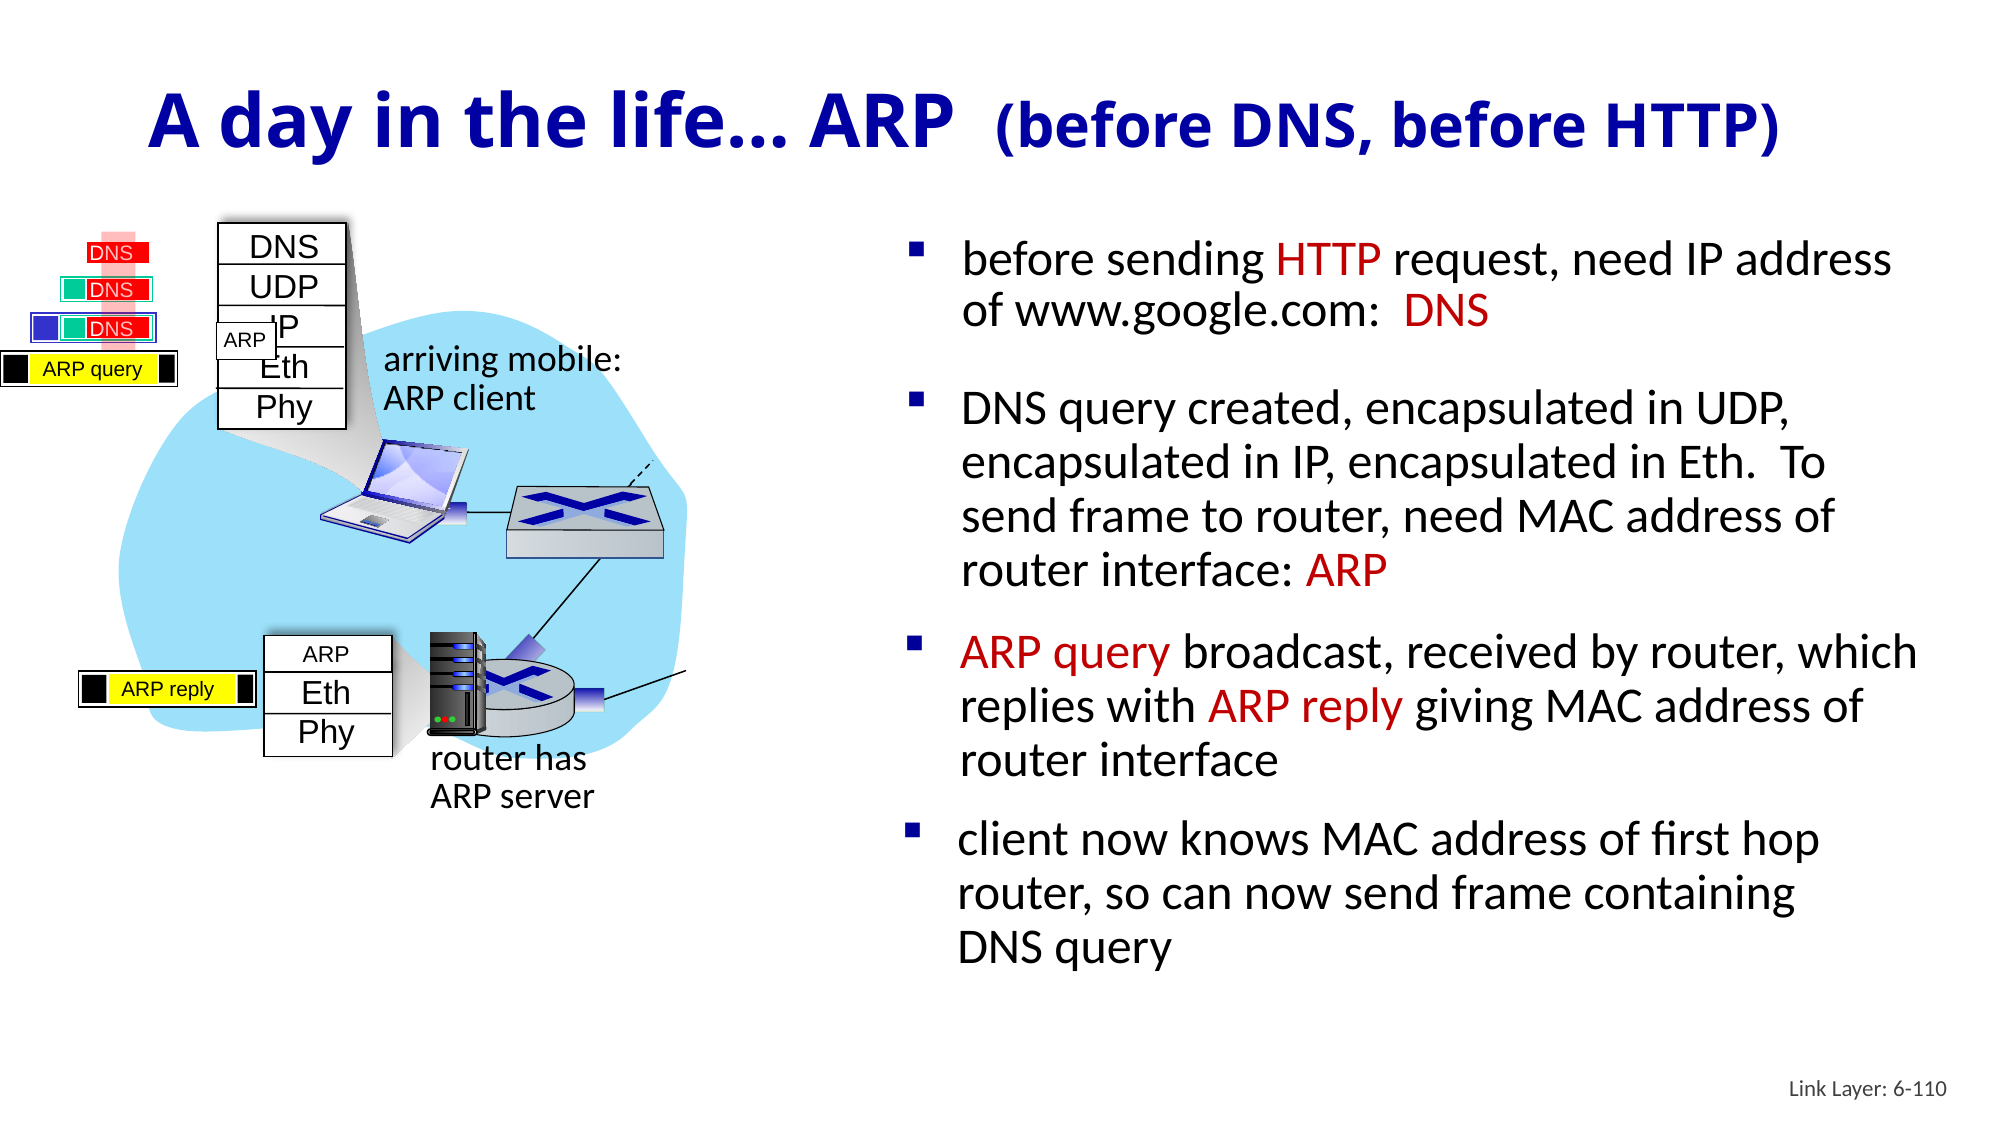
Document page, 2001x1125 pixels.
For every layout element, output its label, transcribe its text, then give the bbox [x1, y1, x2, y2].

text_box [215, 218, 383, 492]
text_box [78, 668, 256, 709]
text_box router has ARP server [415, 732, 611, 824]
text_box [506, 486, 664, 559]
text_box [30, 231, 156, 348]
text_box [383, 310, 545, 333]
text_box DNS query created, encapsulated in UDP, encapsulated in IP, encapsulated in Eth. To send frame to router, need MAC address of router interface: ARP [890, 373, 1910, 589]
text_box client now knows MAC address of first hop router, so can now send frame containing DNS query [886, 804, 1839, 1017]
text_box ARP query broadcast, received by router, which replies with ARP reply giving MAC address of router interface [888, 618, 1957, 875]
text_box before sending HTTP request, need IP address of www.google.com: DNS [890, 227, 1928, 434]
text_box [427, 632, 487, 736]
slide_number Link Layer: 6-110 [1512, 1056, 1963, 1117]
text_box [575, 688, 605, 712]
title A day in the life… ARP (before DNS, before HTTP) [133, 49, 1859, 197]
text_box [319, 439, 470, 547]
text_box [208, 319, 282, 360]
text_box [263, 632, 460, 765]
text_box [0, 348, 178, 389]
text_box [118, 392, 688, 745]
text_box [506, 634, 546, 659]
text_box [460, 659, 575, 737]
text_box arriving mobile: ARP client [383, 333, 638, 425]
